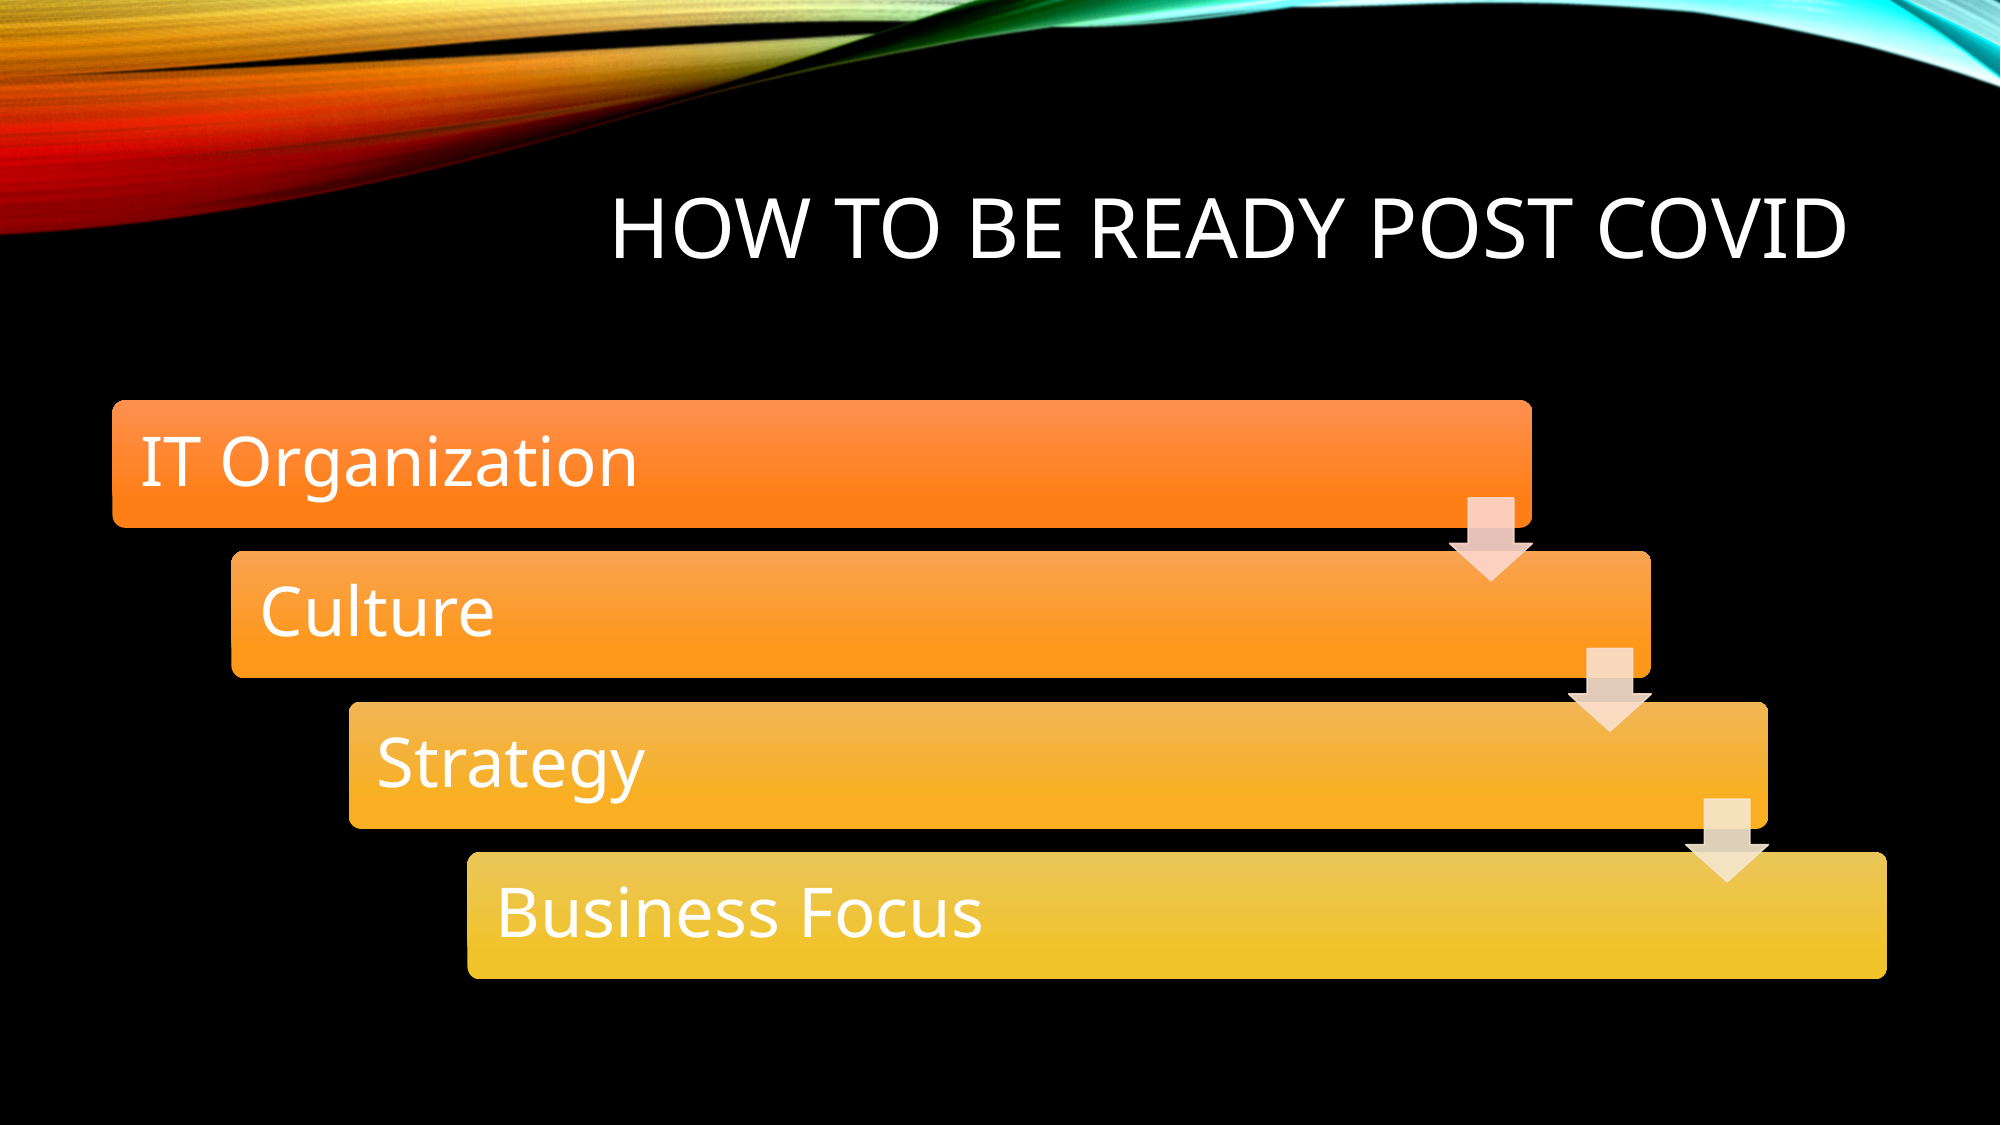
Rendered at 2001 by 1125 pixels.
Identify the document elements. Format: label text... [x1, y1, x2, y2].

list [112, 400, 1888, 980]
title How to be ready post Covid [474, 125, 1888, 338]
picture [0, 0, 2000, 237]
